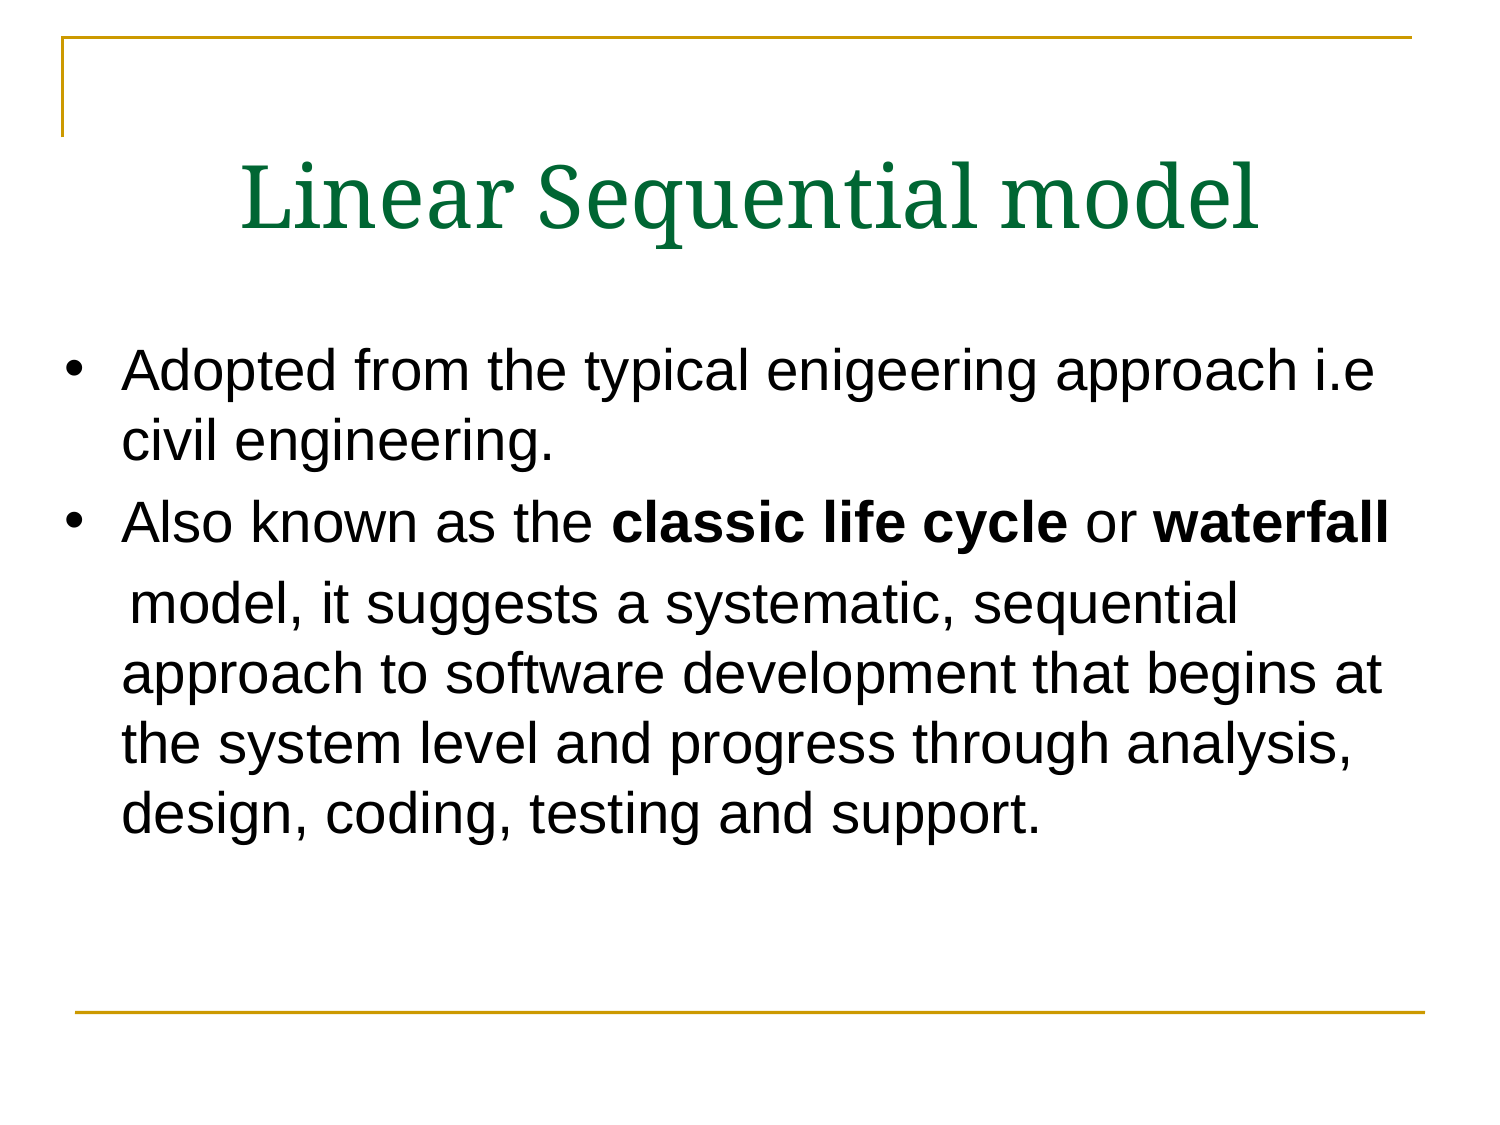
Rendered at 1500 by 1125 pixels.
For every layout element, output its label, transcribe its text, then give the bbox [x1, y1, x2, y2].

text_box Linear Sequential model [112, 99, 1388, 288]
text_box Adopted from the typical enigeering approach i.e civil engineering. Also known as the classic life cycle or waterfall model, it suggests a systematic, sequential approach to software development that begins at the system level and progress through analysis, design, coding, testing and support. [49, 324, 1463, 900]
